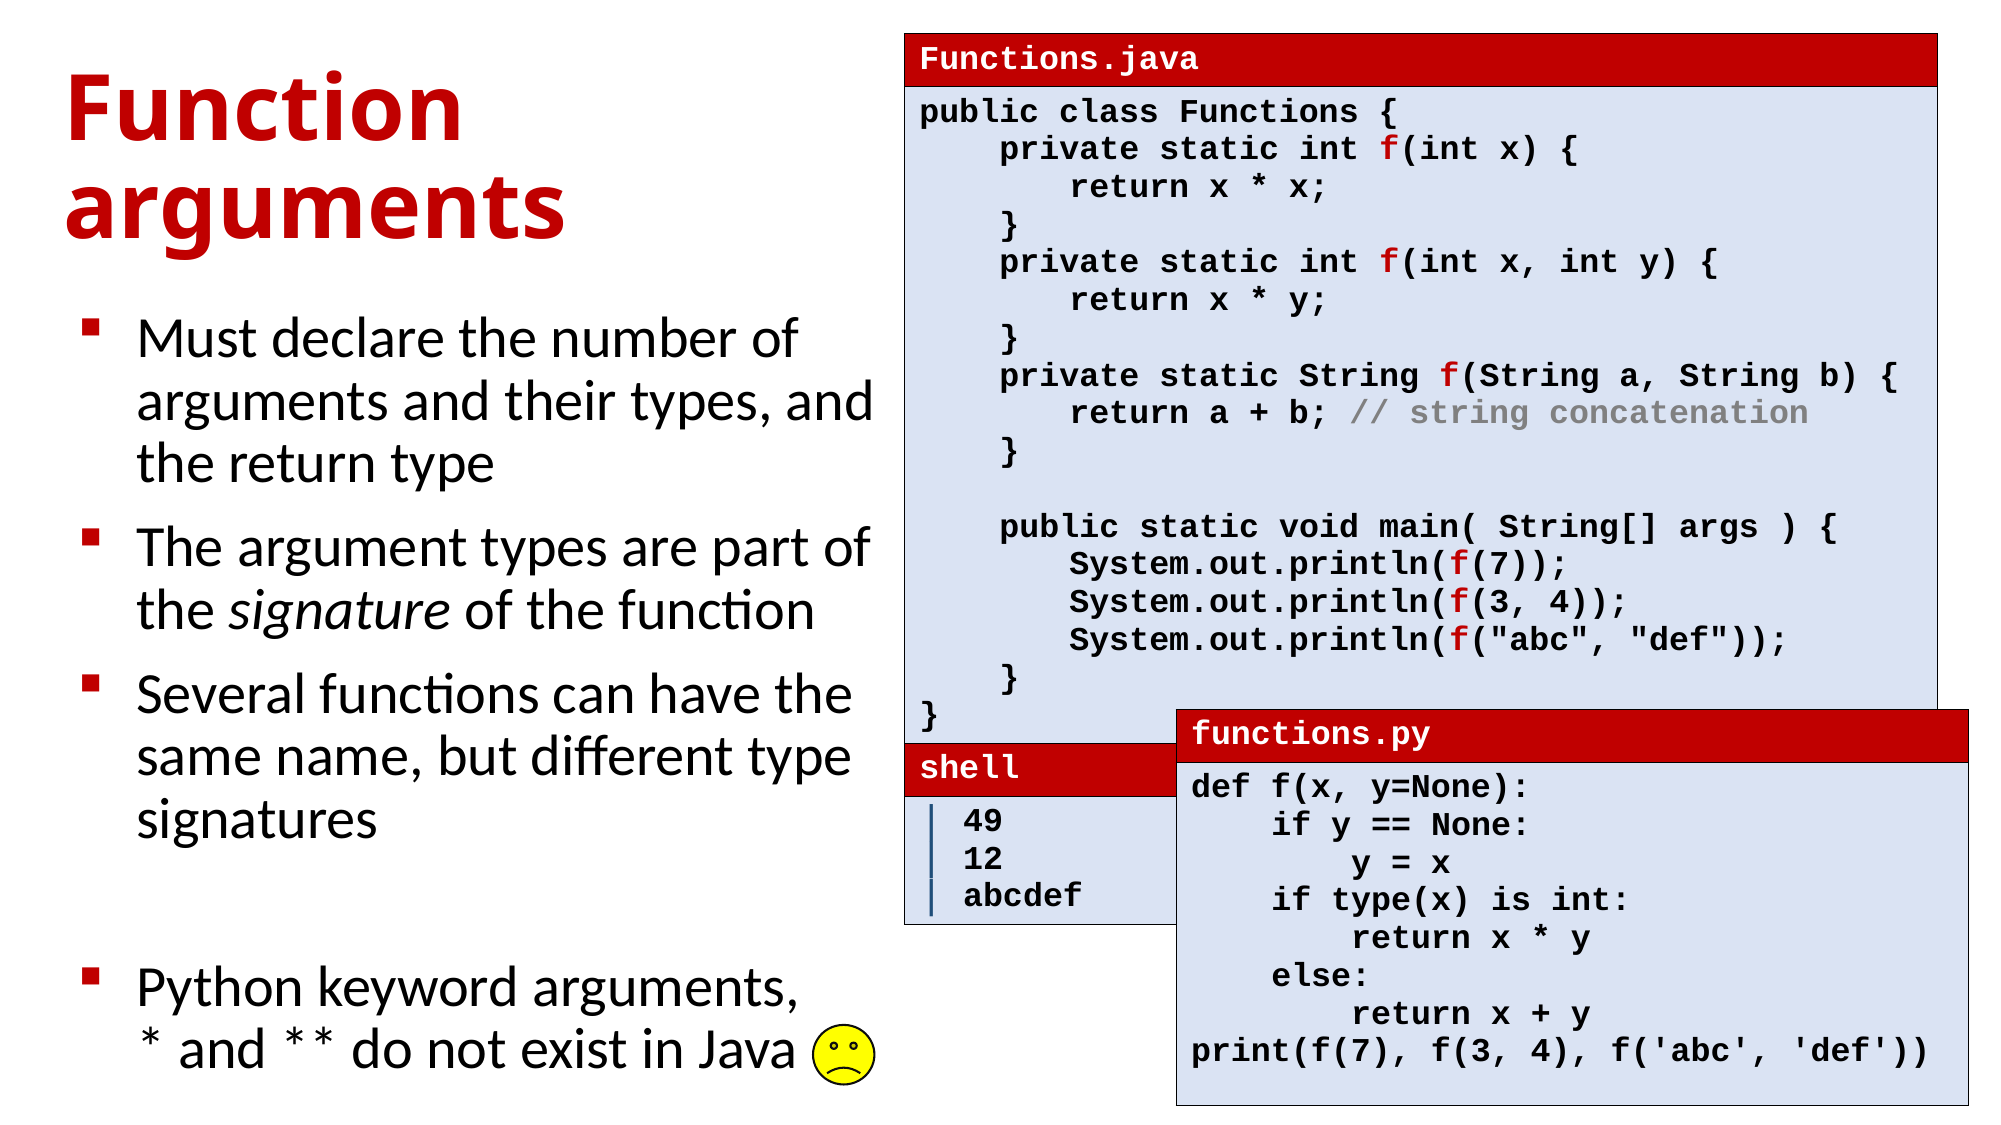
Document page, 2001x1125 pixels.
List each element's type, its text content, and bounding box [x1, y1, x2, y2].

table_cell public class Functions { private static int f(int x) { return x * x; } private static int f(int x, int y) { return x * y; } private static String f(String a, String b) { return a + b; // string concatenation } public static void main( String[] args ) { System.out.println(f(7)); System.out.println(f(3, 4)); System.out.println(f("abc", "def")); } } [905, 87, 1937, 743]
title Function arguments [48, 51, 859, 269]
list Must declare the number of arguments and their types, and the return type The argument types are part of the signature of the function Several functions can have the same name, but different type signatures Python keyword arguments, * and ** do not exist in Java [62, 299, 905, 1125]
table_cell 49 12 abcdef [905, 797, 1176, 924]
table_header functions.py [1177, 710, 1968, 762]
table_cell def f(x, y=None): if y == None: y = x if type(x) is int: return x * y else: return x + y print(f(7), f(3, 4), f('abc', 'def')) [1177, 763, 1968, 1105]
table_header Functions.java [905, 34, 1937, 86]
table_cell shell [905, 744, 1176, 796]
text_box [811, 1023, 876, 1086]
